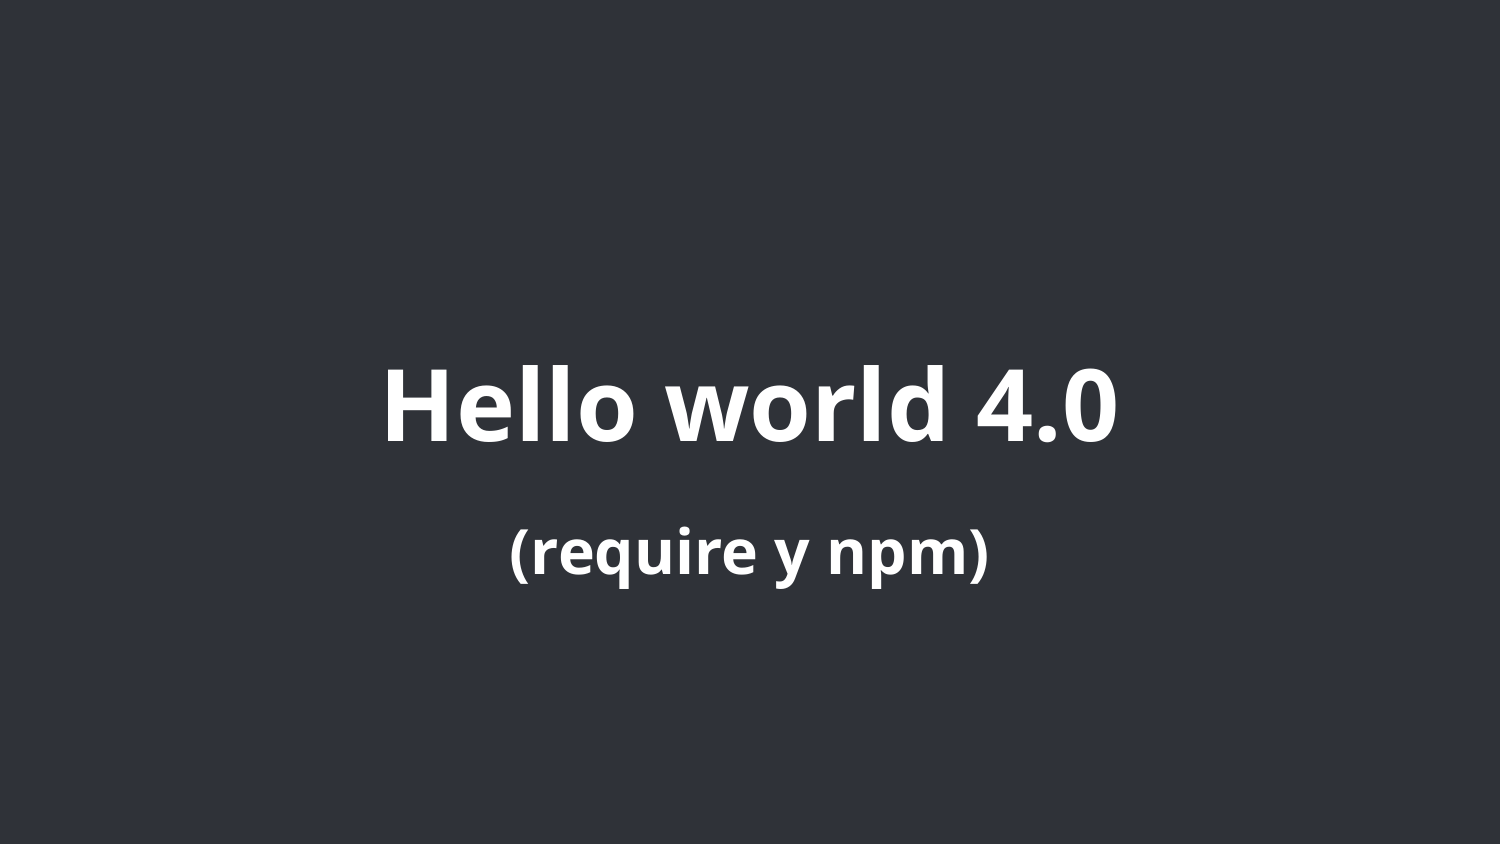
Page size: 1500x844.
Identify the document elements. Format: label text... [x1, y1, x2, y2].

title (require y npm) [0, 476, 1500, 603]
title Hello world 4.0 [0, 350, 1500, 476]
